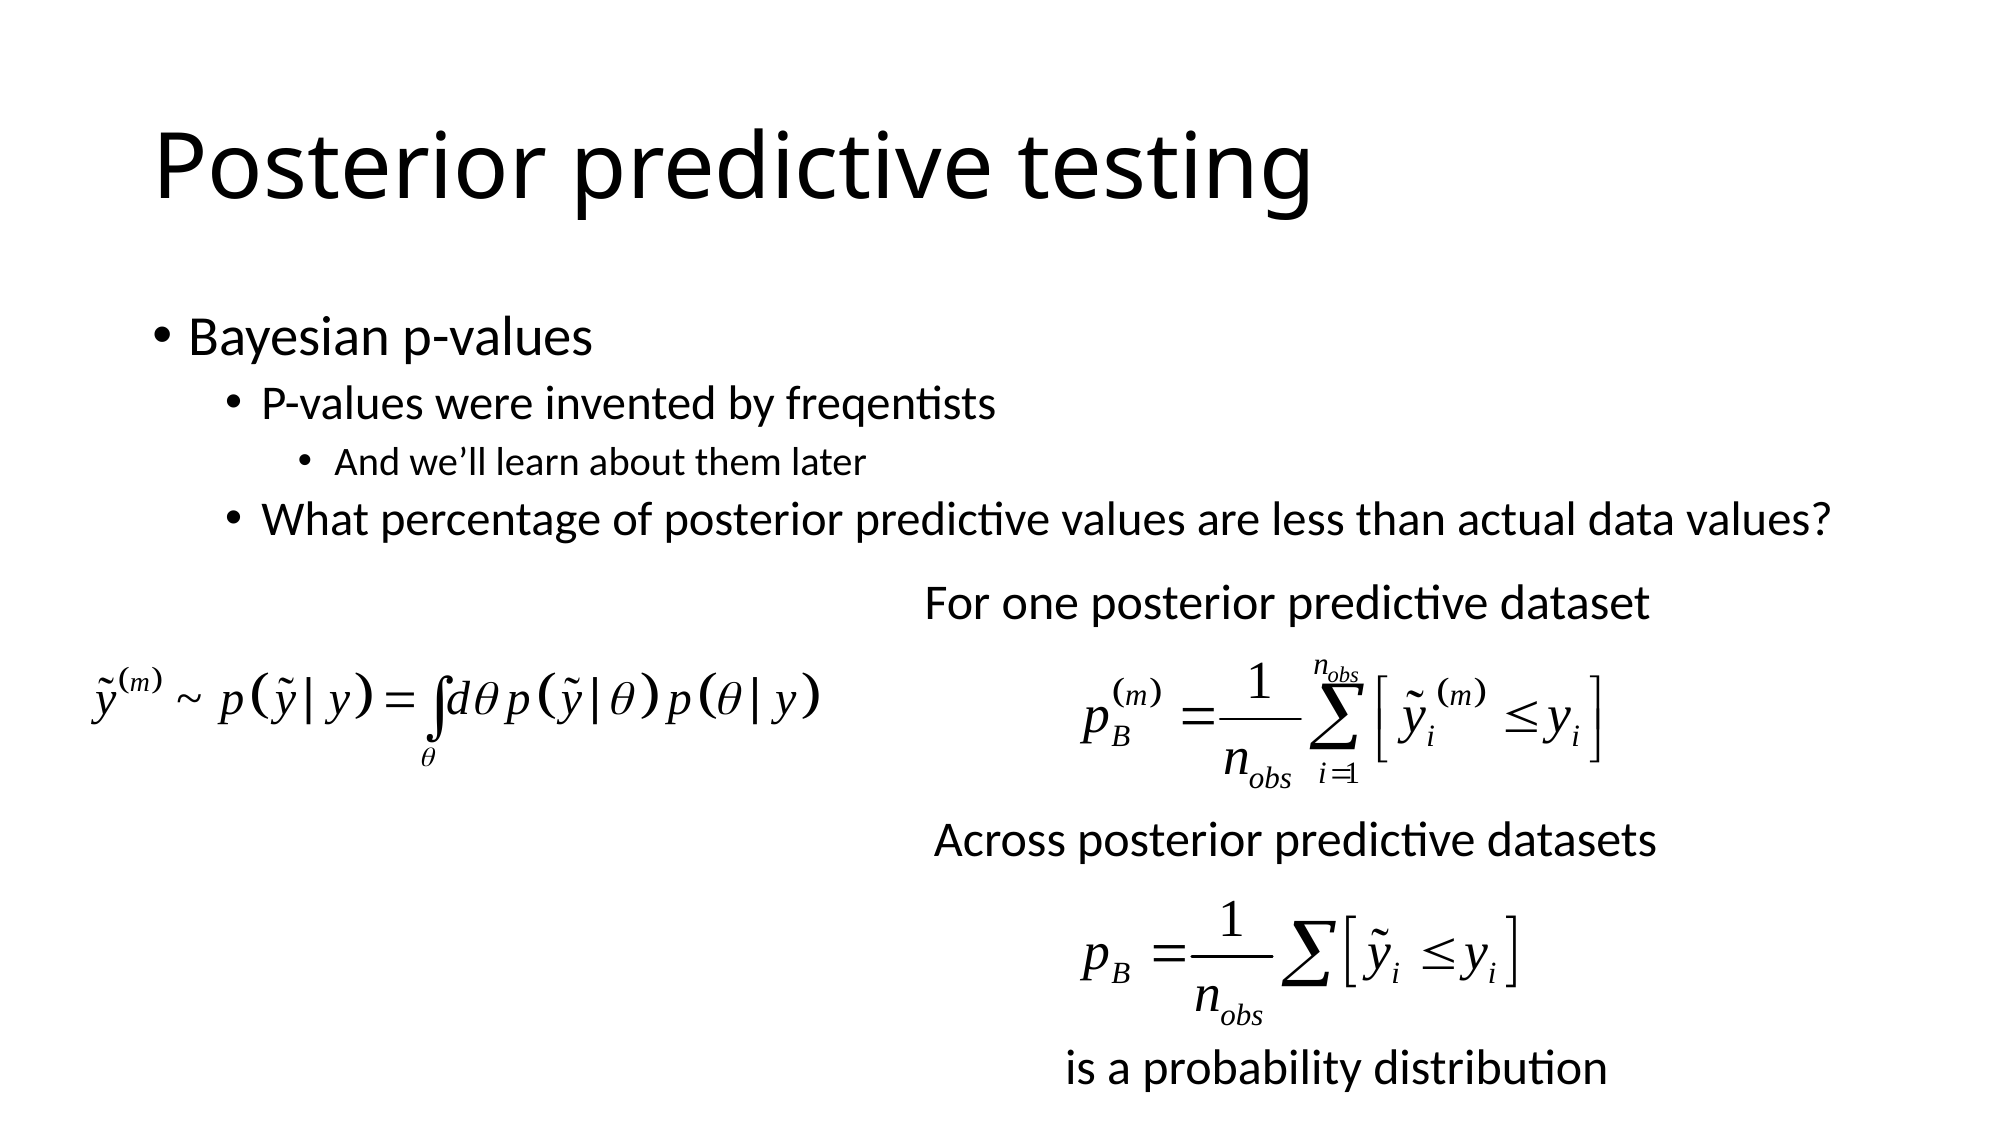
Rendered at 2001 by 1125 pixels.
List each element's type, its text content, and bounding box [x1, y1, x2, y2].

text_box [1068, 638, 1619, 800]
text_box is a probability distribution [1050, 1027, 1624, 1102]
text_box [1068, 885, 1530, 1037]
list Bayesian p-values P-values were invented by freqentists And we’ll learn about them later What percentage of posterior predictive values are less than actual data values? [137, 299, 1863, 599]
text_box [83, 659, 827, 779]
title Posterior predictive testing [137, 59, 1863, 278]
text_box For one posterior predictive dataset [909, 562, 1667, 638]
text_box Across posterior predictive datasets [919, 799, 1673, 875]
